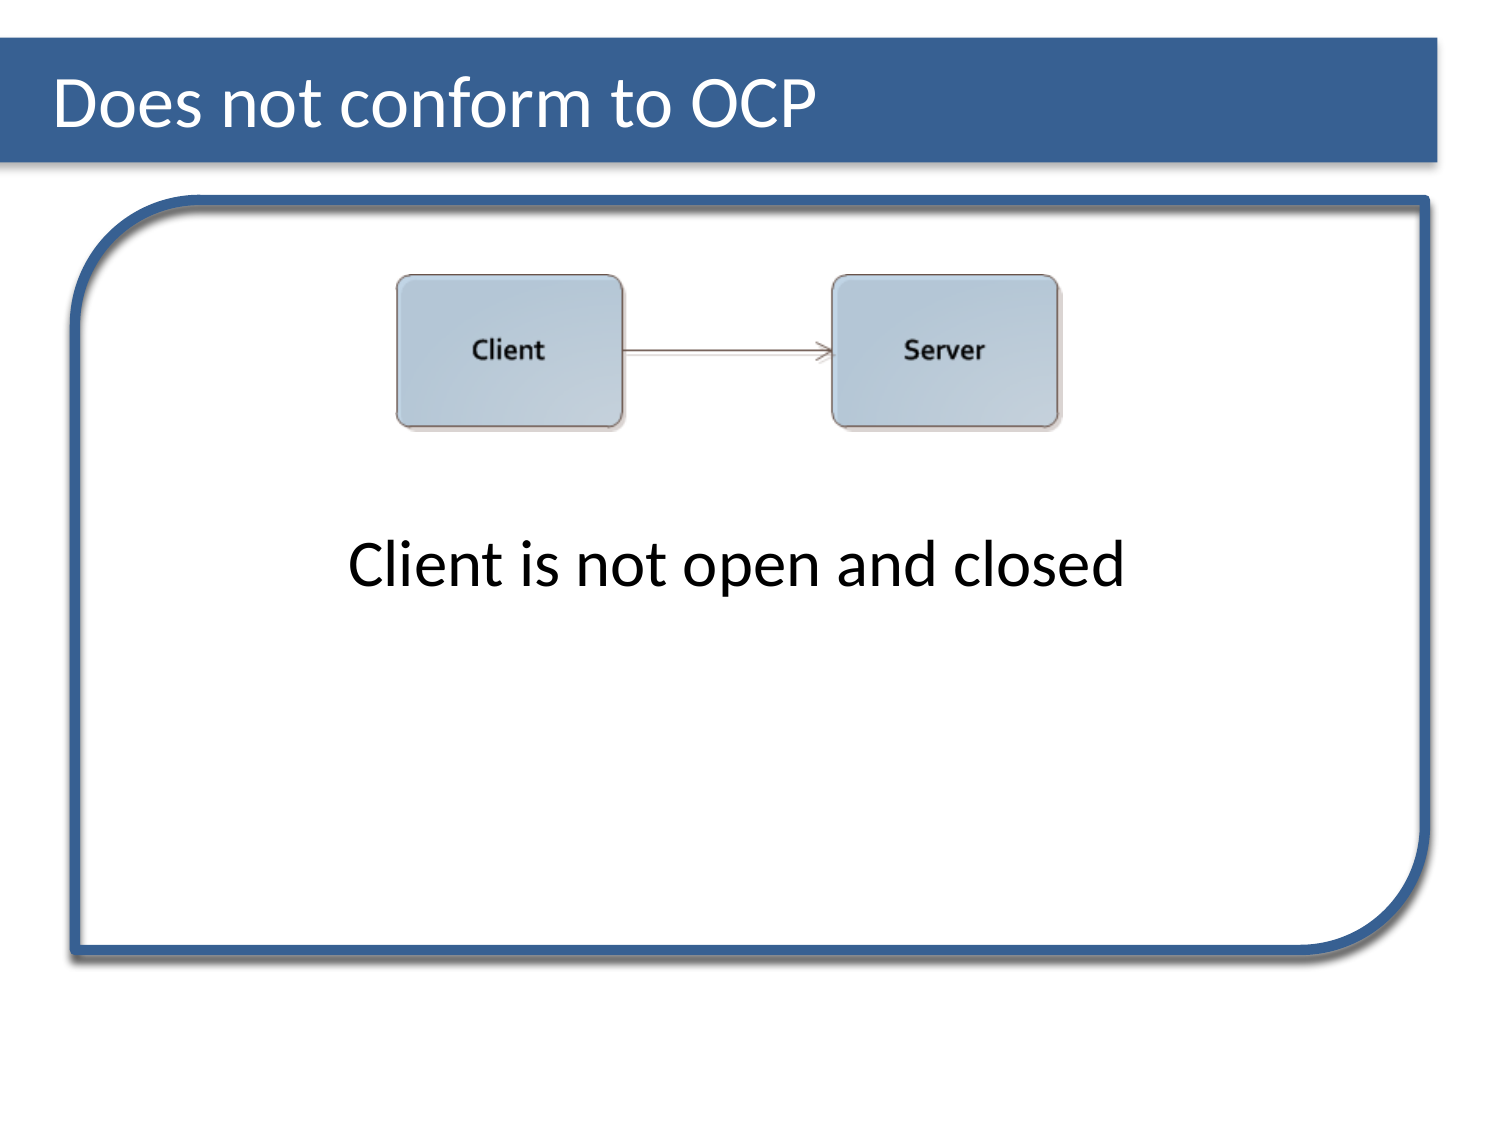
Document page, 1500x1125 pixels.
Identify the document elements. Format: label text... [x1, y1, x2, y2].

title Does not conform to OCP [37, 45, 1425, 150]
picture [394, 274, 1063, 432]
list Client is not open and closed [174, 512, 1300, 955]
